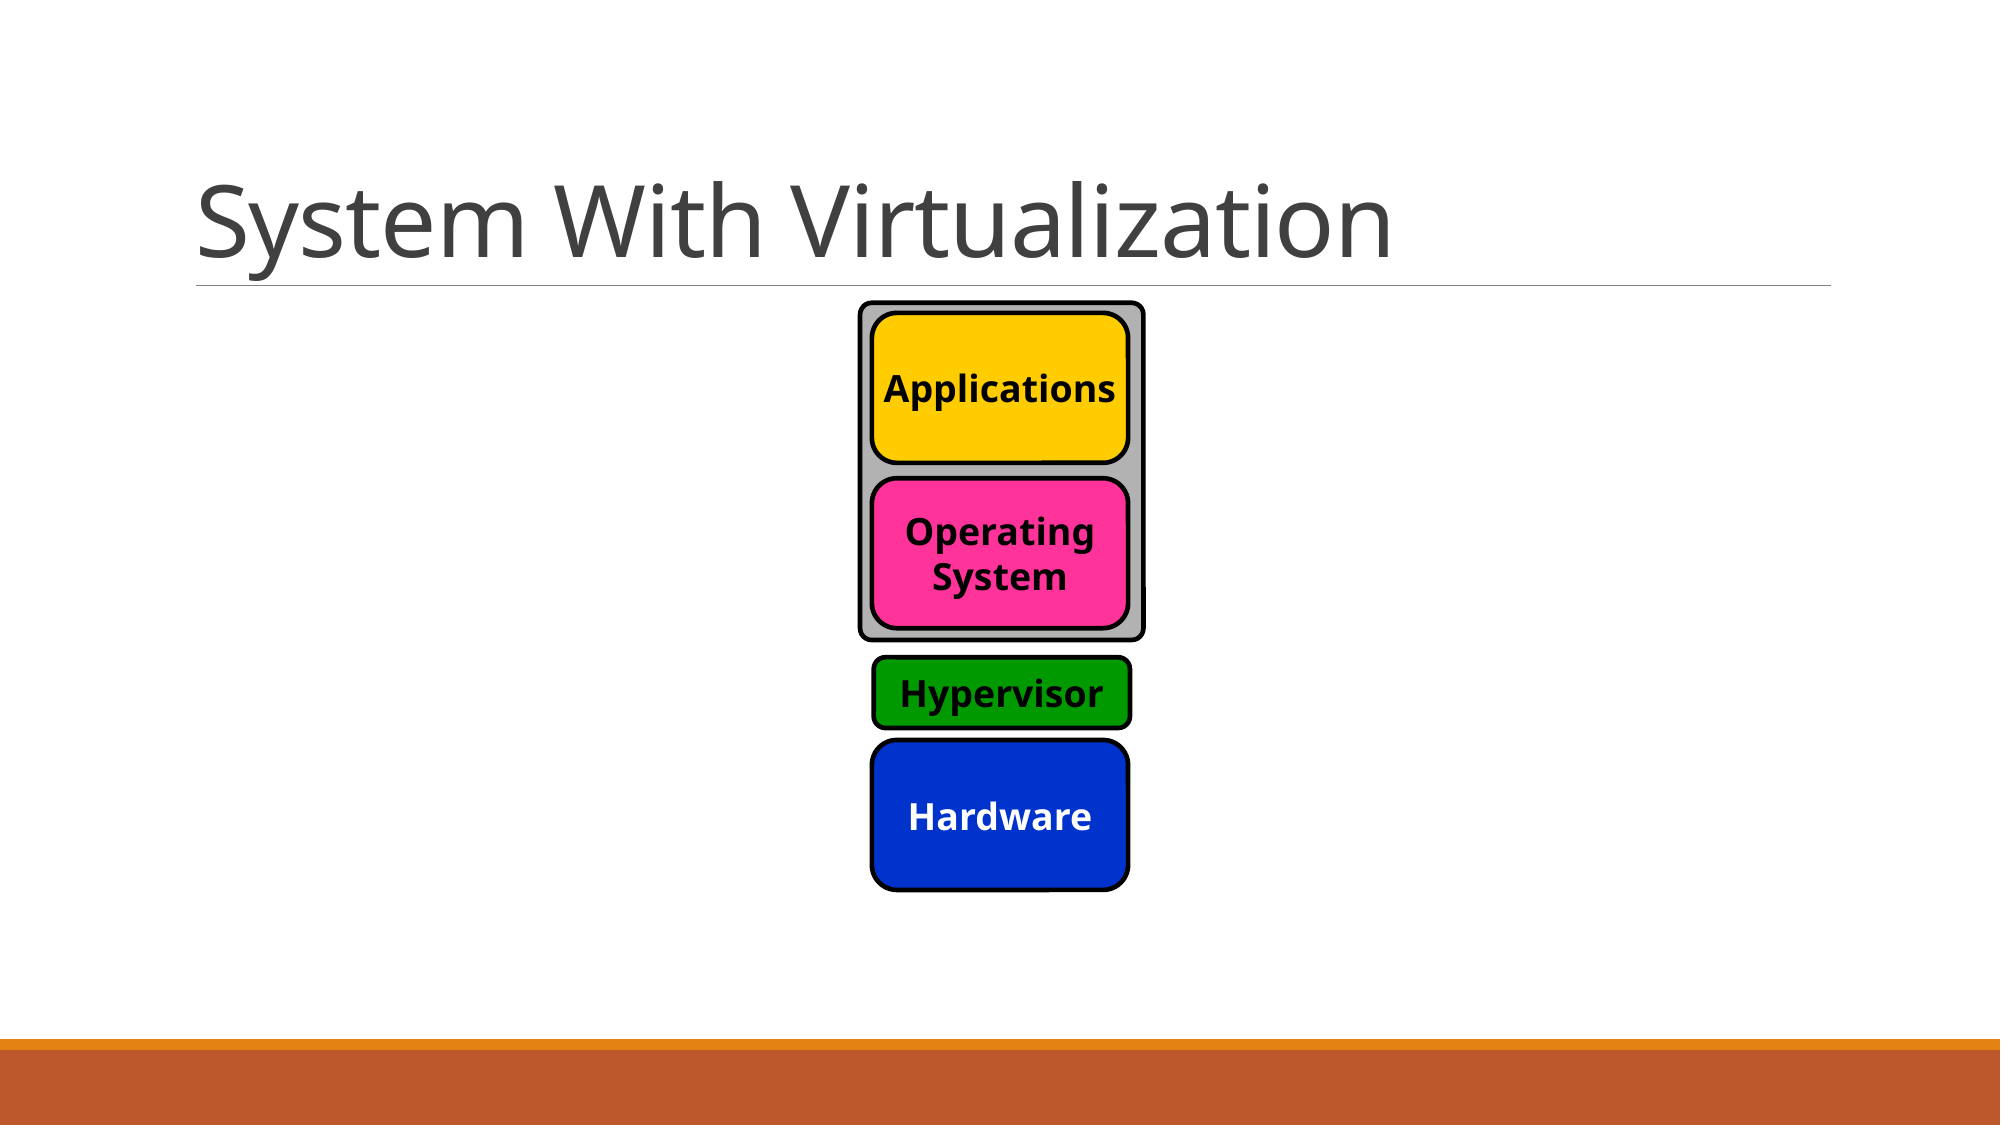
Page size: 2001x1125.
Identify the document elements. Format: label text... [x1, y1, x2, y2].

text_box Hardware [871, 739, 1129, 890]
title System With Virtualization [180, 47, 1830, 285]
text_box Hypervisor [873, 657, 1130, 729]
text_box [860, 302, 1144, 641]
text_box Operating System [871, 478, 1129, 629]
text_box Applications [871, 312, 1129, 463]
